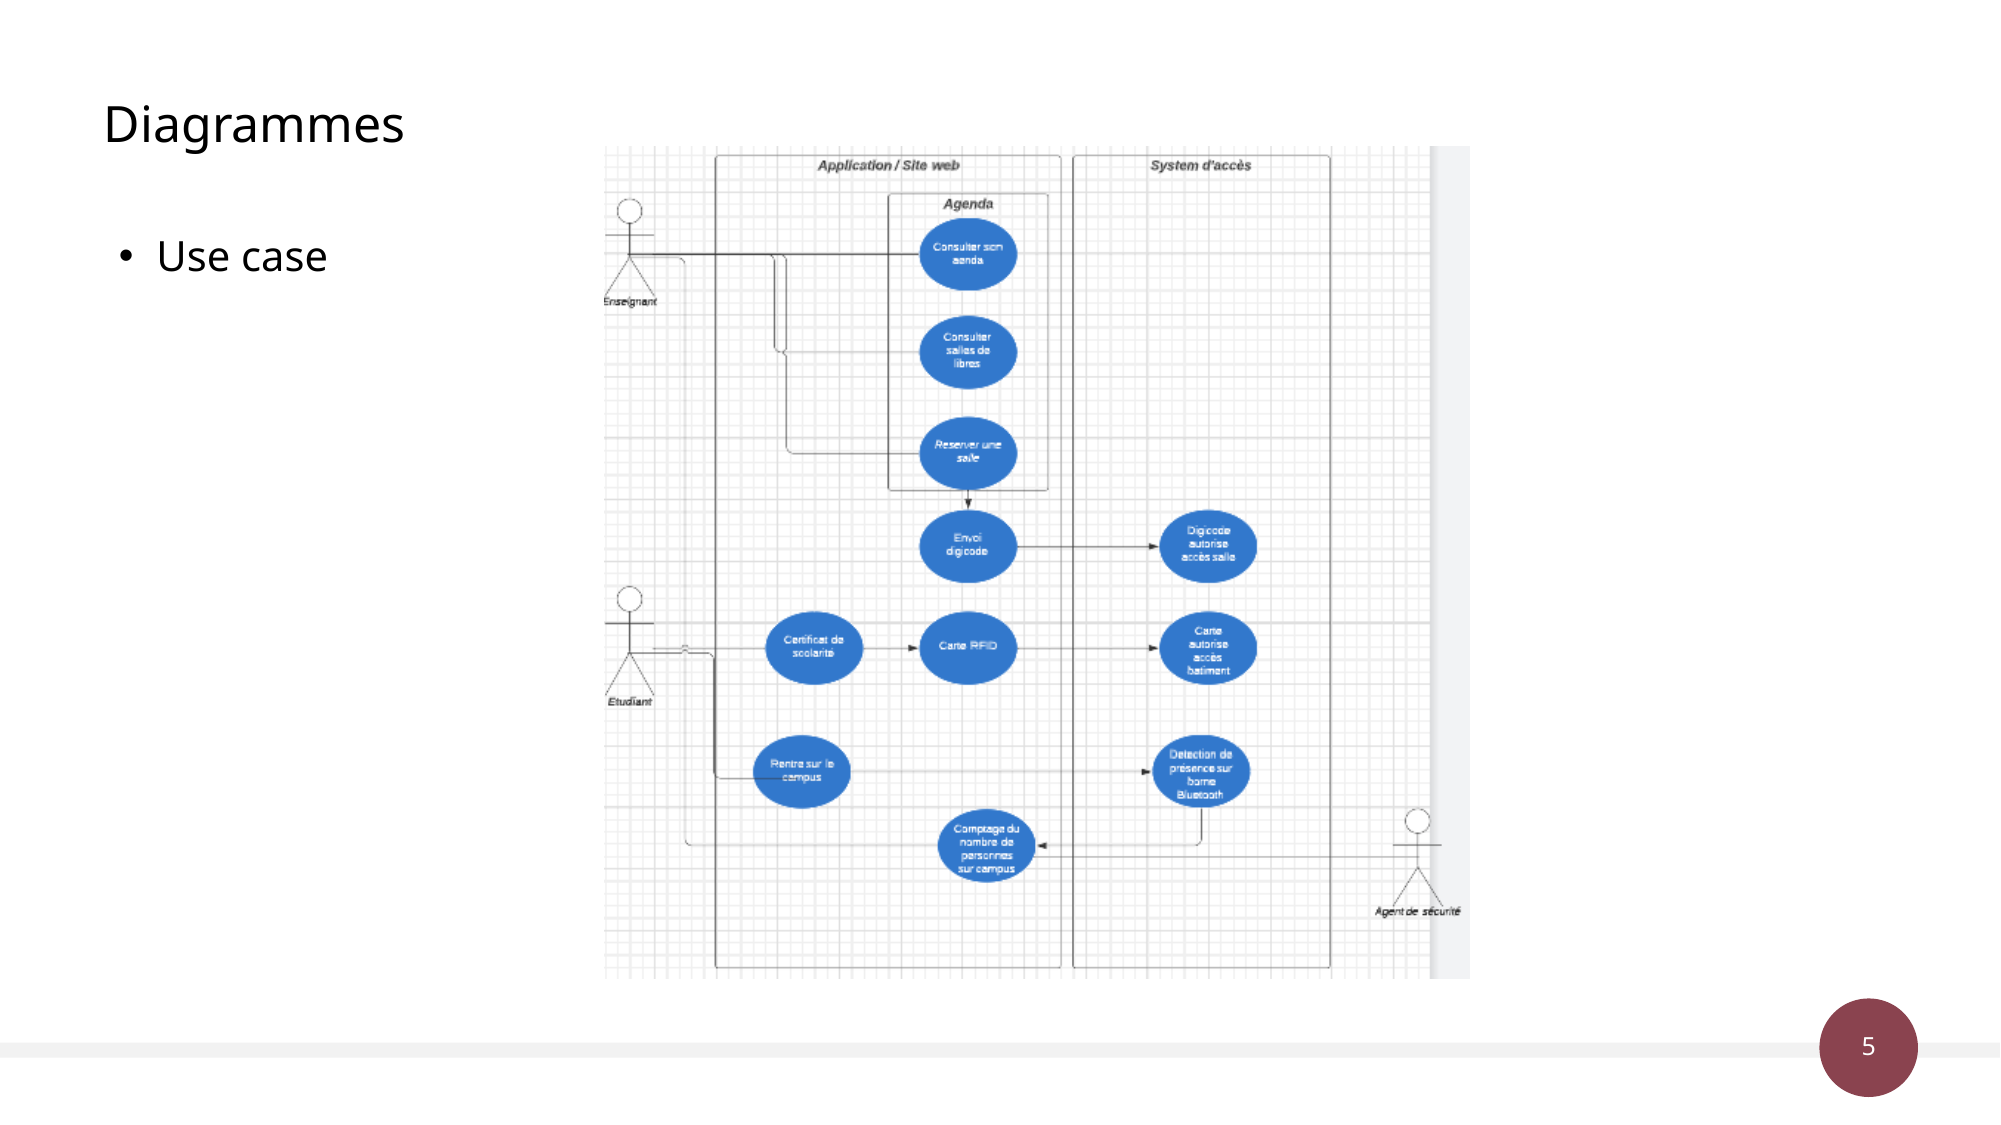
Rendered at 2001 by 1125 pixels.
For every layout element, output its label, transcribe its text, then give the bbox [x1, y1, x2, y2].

title Diagrammes [103, 91, 1879, 227]
picture [604, 146, 1470, 979]
list Use case [103, 227, 1970, 1014]
